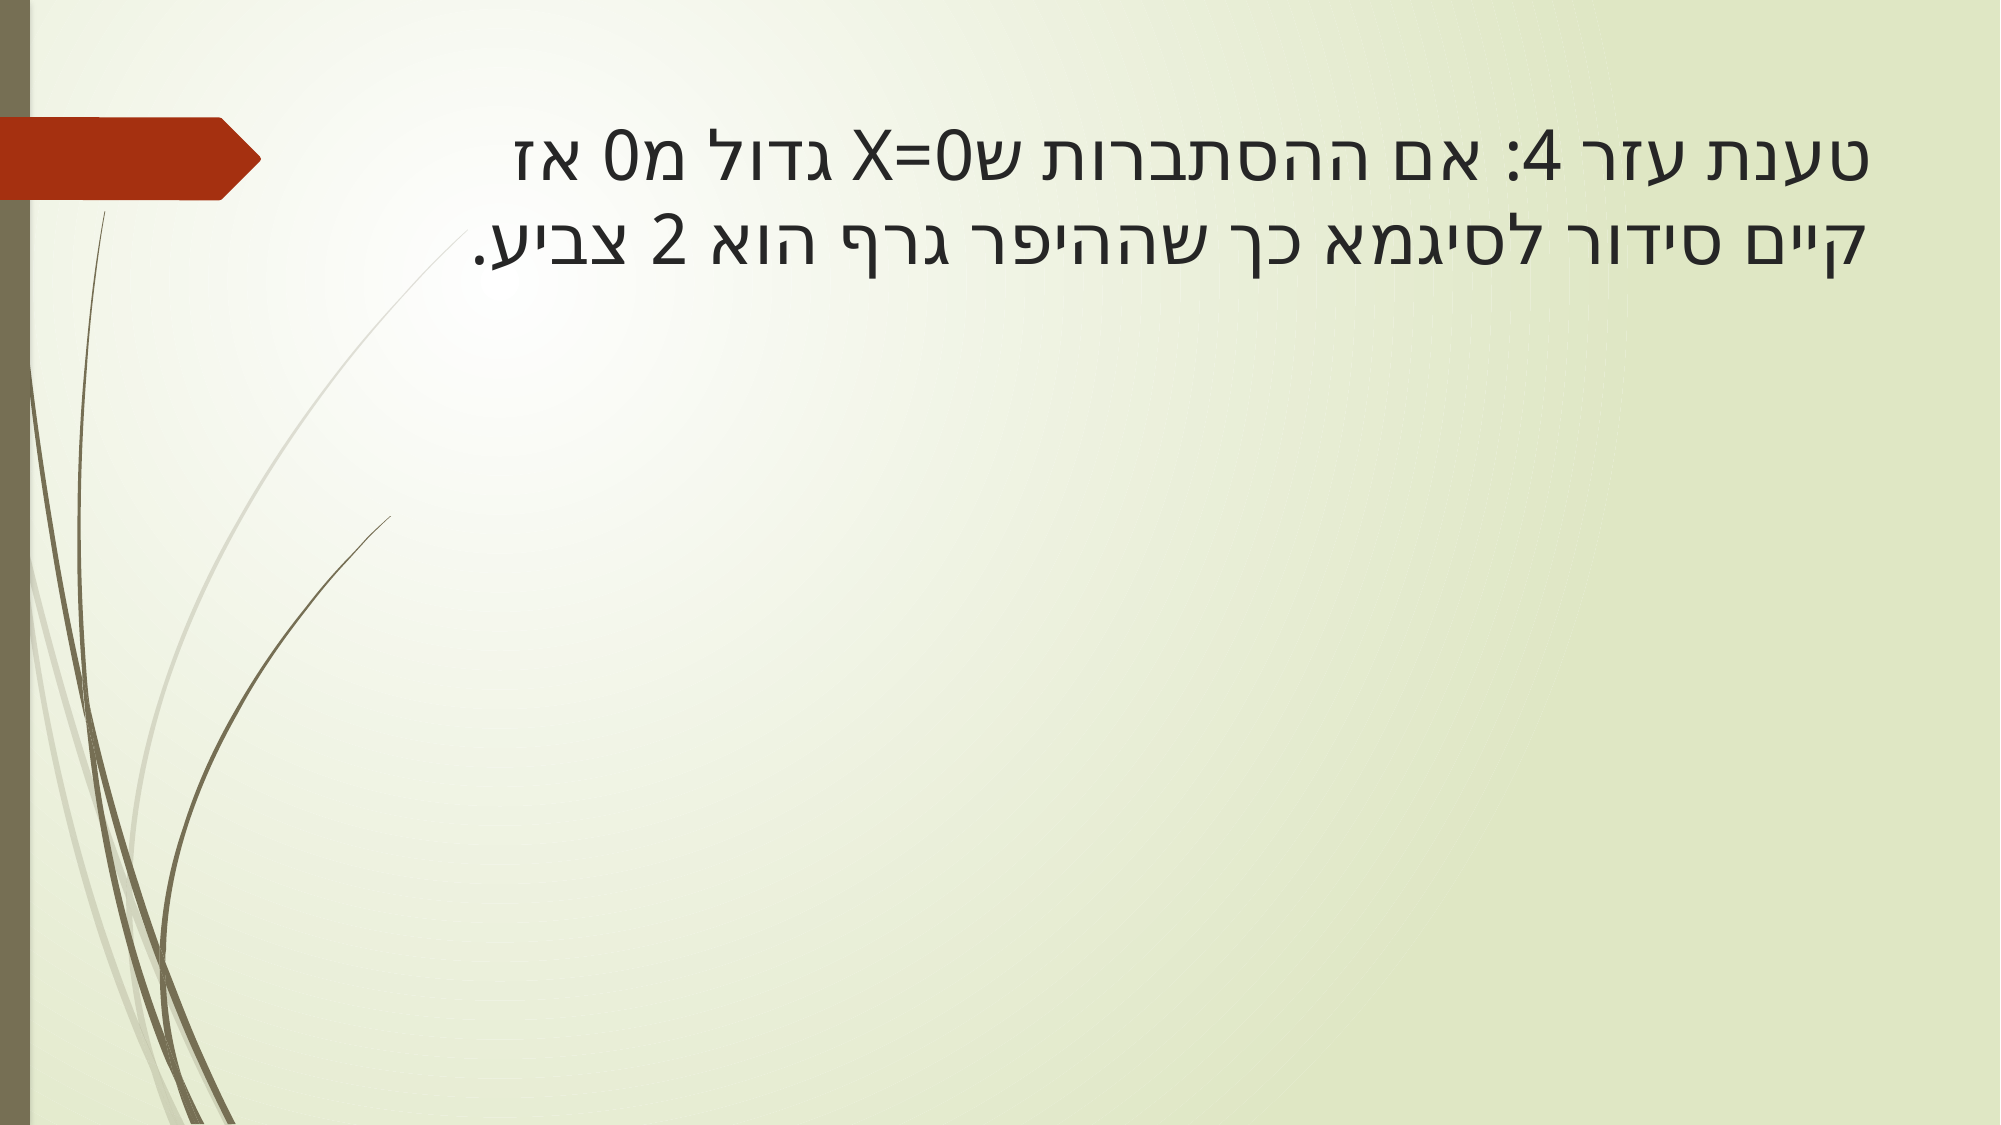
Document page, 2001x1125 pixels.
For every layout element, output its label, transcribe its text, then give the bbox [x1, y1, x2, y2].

title טענת עזר 4: אם ההסתברות שX=0 גדול מ0 אז קיים סידור לסיגמא כך שההיפר גרף הוא 2 צביע. [425, 102, 1888, 313]
